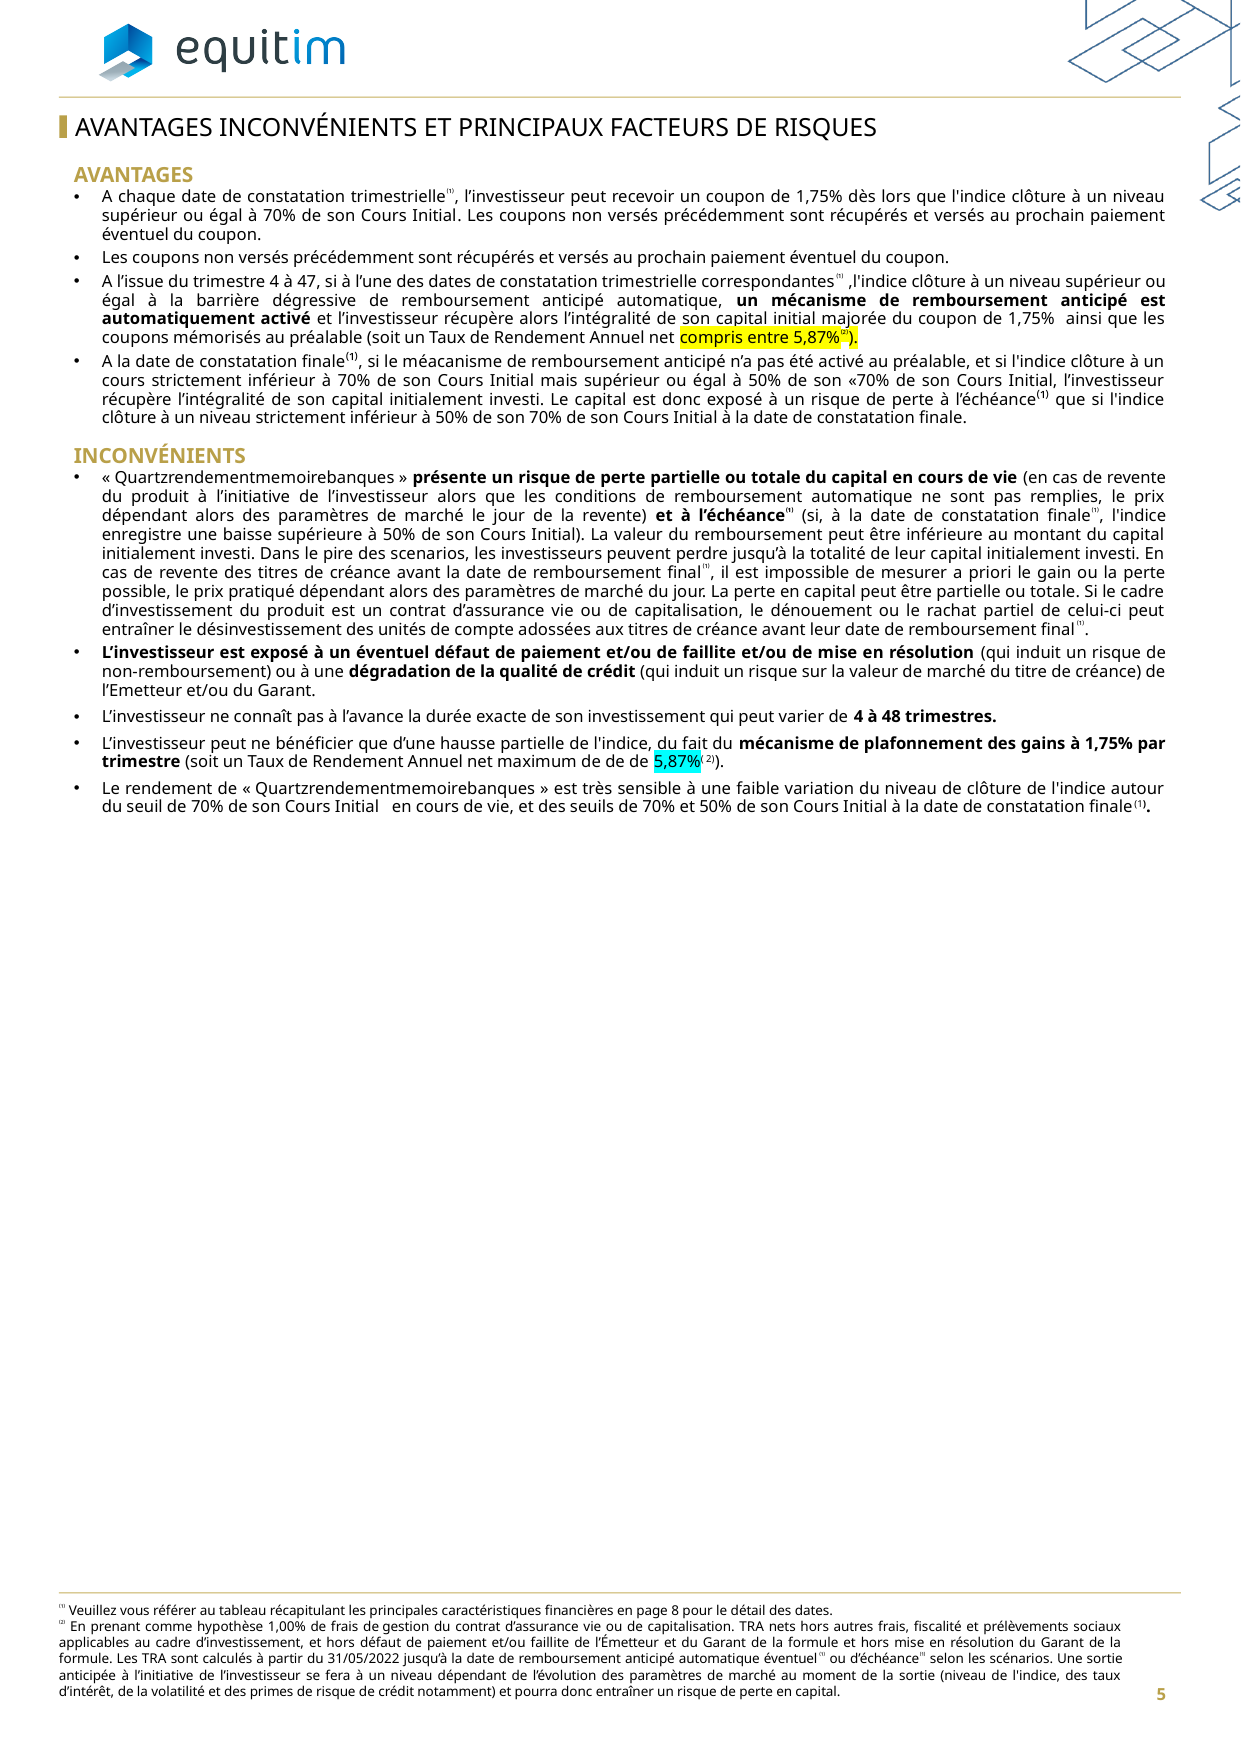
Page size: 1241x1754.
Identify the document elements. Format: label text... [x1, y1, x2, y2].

text_box ⁽¹⁾ Veuillez vous référer au tableau récapitulant les principales caractéristiques financières en page 8 pour le détail des dates. ⁽²⁾ En prenant comme hypothèse 1,00% de frais de gestion du contrat d’assurance vie ou de capitalisation. TRA nets hors autres frais, fiscalité et prélèvements sociaux applicables au cadre d’investissement, et hors défaut de paiement et/ou faillite de l’Émetteur et du Garant de la formule et hors mise en résolution du Garant de la formule. Les TRA sont calculés à partir du 31/05/2022 jusqu’à la date de remboursement anticipé automatique éventuel⁽¹⁾ ou d’échéance⁽¹⁾ selon les scénarios. Une sortie anticipée à l’initiative de l’investisseur se fera à un niveau dépendant de l’évolution des paramètres de marché au moment de la sortie (niveau de l'indice, des taux d’intérêt, de la volatilité et des primes de risque de crédit notamment) et pourra donc entraîner un risque de perte en capital. [59, 1601, 1123, 1700]
picture [1067, 0, 1241, 211]
slide_number 5 [1122, 1664, 1182, 1728]
text_box [59, 115, 67, 138]
picture [77, 3, 367, 97]
text_box AVANTAGES INCONVÉNIENTS ET principaux FACTEURS DE RISQUES [75, 109, 1192, 148]
text_box AVANTAGES A chaque date de constatation trimestrielle⁽¹⁾, l’investisseur peut recevoir un coupon de 1,75% dès lors que l'indice clôture à un niveau supérieur ou égal à 70% de son Cours Initial. Les coupons non versés précédemment sont récupérés et versés au prochain paiement éventuel du coupon. Les coupons non versés précédemment sont récupérés et versés au prochain paiement éventuel du coupon. A l’issue du trimestre 4 à 47, si à l’une des dates de constatation trimestrielle correspondantes⁽¹⁾ ,l'indice clôture à un niveau supérieur ou égal à la barrière dégressive de remboursement anticipé automatique, un mécanisme de remboursement anticipé est automatiquement activé et l’investisseur récupère alors l’intégralité de son capital initial majorée du coupon de 1,75% ainsi que les coupons mémorisés au préalable (soit un Taux de Rendement Annuel net compris entre 5,87%⁽²⁾). A la date de constatation finale⁽¹⁾, si le méacanisme de remboursement anticipé n’a pas été activé au préalable, et si l'indice clôture à un cours strictement inférieur à 70% de son Cours Initial mais supérieur ou égal à 50% de son «70% de son Cours Initial, l’investisseur récupère l’intégralité de son capital initialement investi. Le capital est donc exposé à un risque de perte à l’échéance⁽¹⁾ que si l'indice clôture à un niveau strictement inférieur à 50% de son 70% de son Cours Initial à la date de constatation finale. INCONVÉNIENTS « Quartzrendementmemoirebanques » présente un risque de perte partielle ou totale du capital en cours de vie (en cas de revente du produit à l’initiative de l’investisseur alors que les conditions de remboursement automatique ne sont pas remplies, le prix dépendant alors des paramètres de marché le jour de la revente) et à l’échéance⁽¹⁾ (si, à la date de constatation finale⁽¹⁾, l'indice enregistre une baisse supérieure à 50% de son Cours Initial). La valeur du remboursement peut être inférieure au montant du capital initialement investi. Dans le pire des scenarios, les investisseurs peuvent perdre jusqu’à la totalité de leur capital initialement investi. En cas de revente des titres de créance avant la date de remboursement final⁽¹⁾, il est impossible de mesurer a priori le gain ou la perte possible, le prix pratiqué dépendant alors des paramètres de marché du jour. La perte en capital peut être partielle ou totale. Si le cadre d’investissement du produit est un contrat d’assurance vie ou de capitalisation, le dénouement ou le rachat partiel de celui-ci peut entraîner le désinvestissement des unités de compte adossées aux titres de créance avant leur date de remboursement final⁽¹⁾. L’investisseur est exposé à un éventuel défaut de paiement et/ou de faillite et/ou de mise en résolution (qui induit un risque de non-remboursement) ou à une dégradation de la qualité de crédit (qui induit un risque sur la valeur de marché du titre de créance) de l’Emetteur et/ou du Garant. L’investisseur ne connaît pas à l’avance la durée exacte de son investissement qui peut varier de 4 à 48 trimestres. L’investisseur peut ne bénéficier que d’une hausse partielle de l'indice, du fait du mécanisme de plafonnement des gains à 1,75% par trimestre (soit un Taux de Rendement Annuel net maximum de de de 5,87%( 2)). Le rendement de « Quartzrendementmemoirebanques » est très sensible à une faible variation du niveau de clôture de l'indice autour du seuil de 70% de son Cours Initial en cours de vie, et des seuils de 70% et 50% de son Cours Initial à la date de constatation finale(1). [58, 156, 1181, 824]
